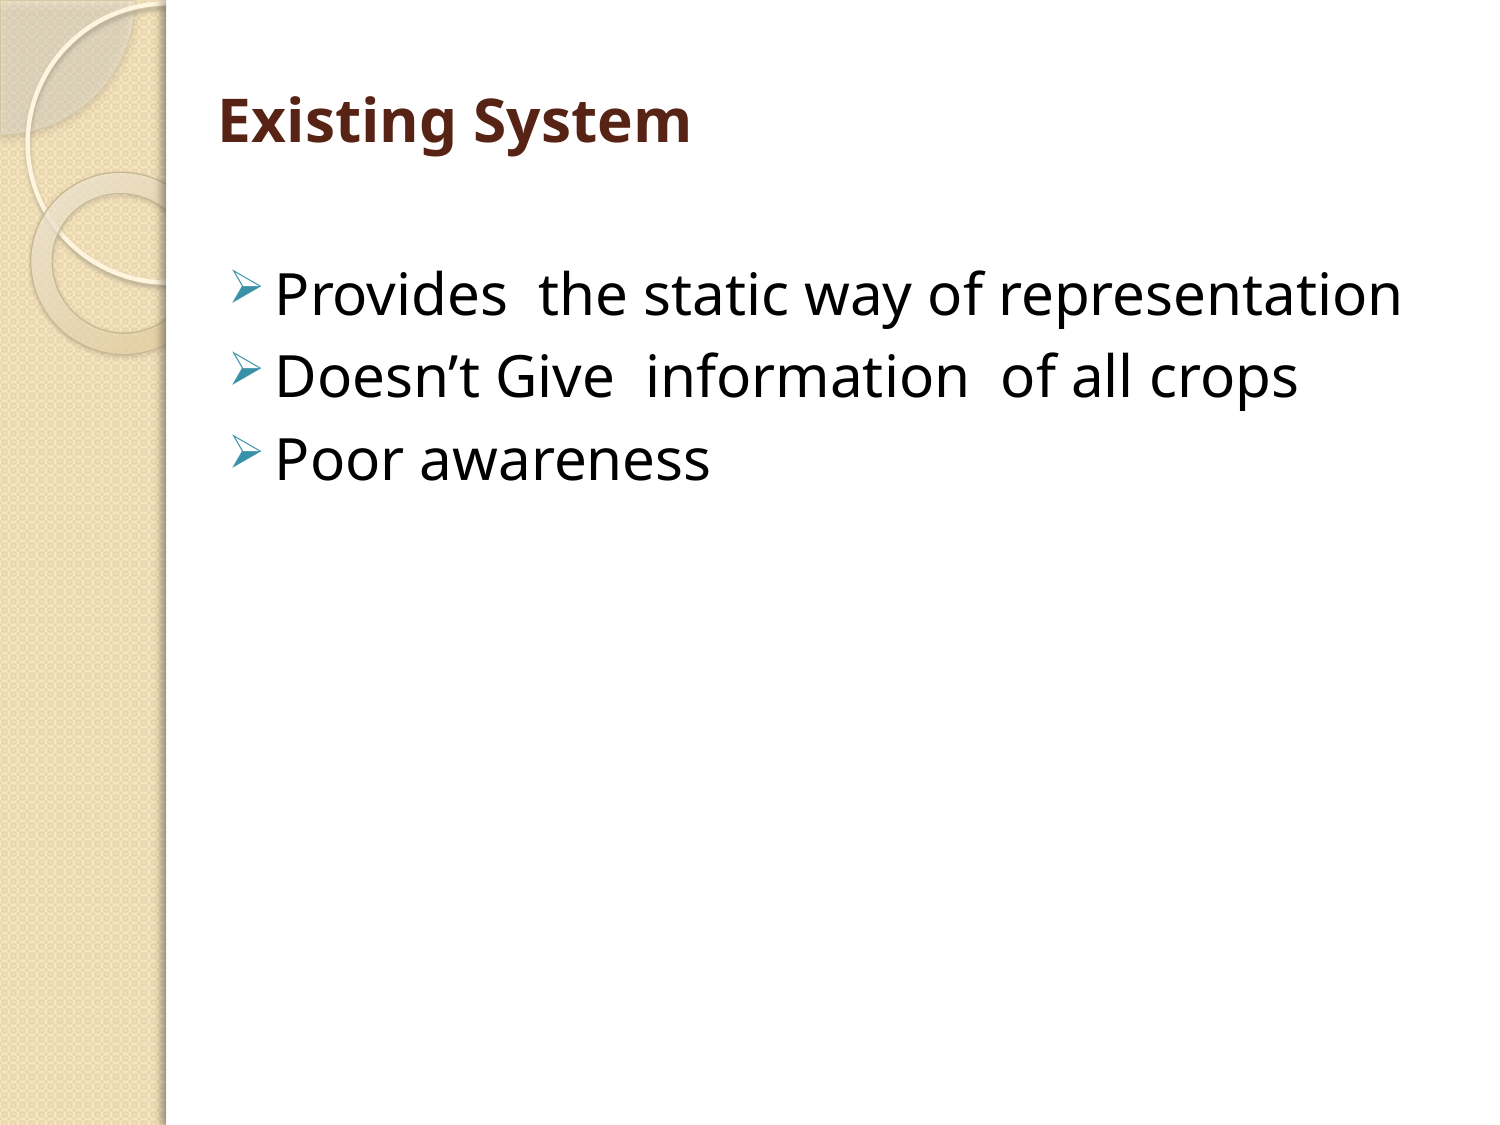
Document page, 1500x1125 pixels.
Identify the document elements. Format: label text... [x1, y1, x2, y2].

list Provides the static way of representation Doesn’t Give information of all crops Poor awareness [200, 249, 1430, 1038]
title Existing System [203, 24, 1434, 213]
